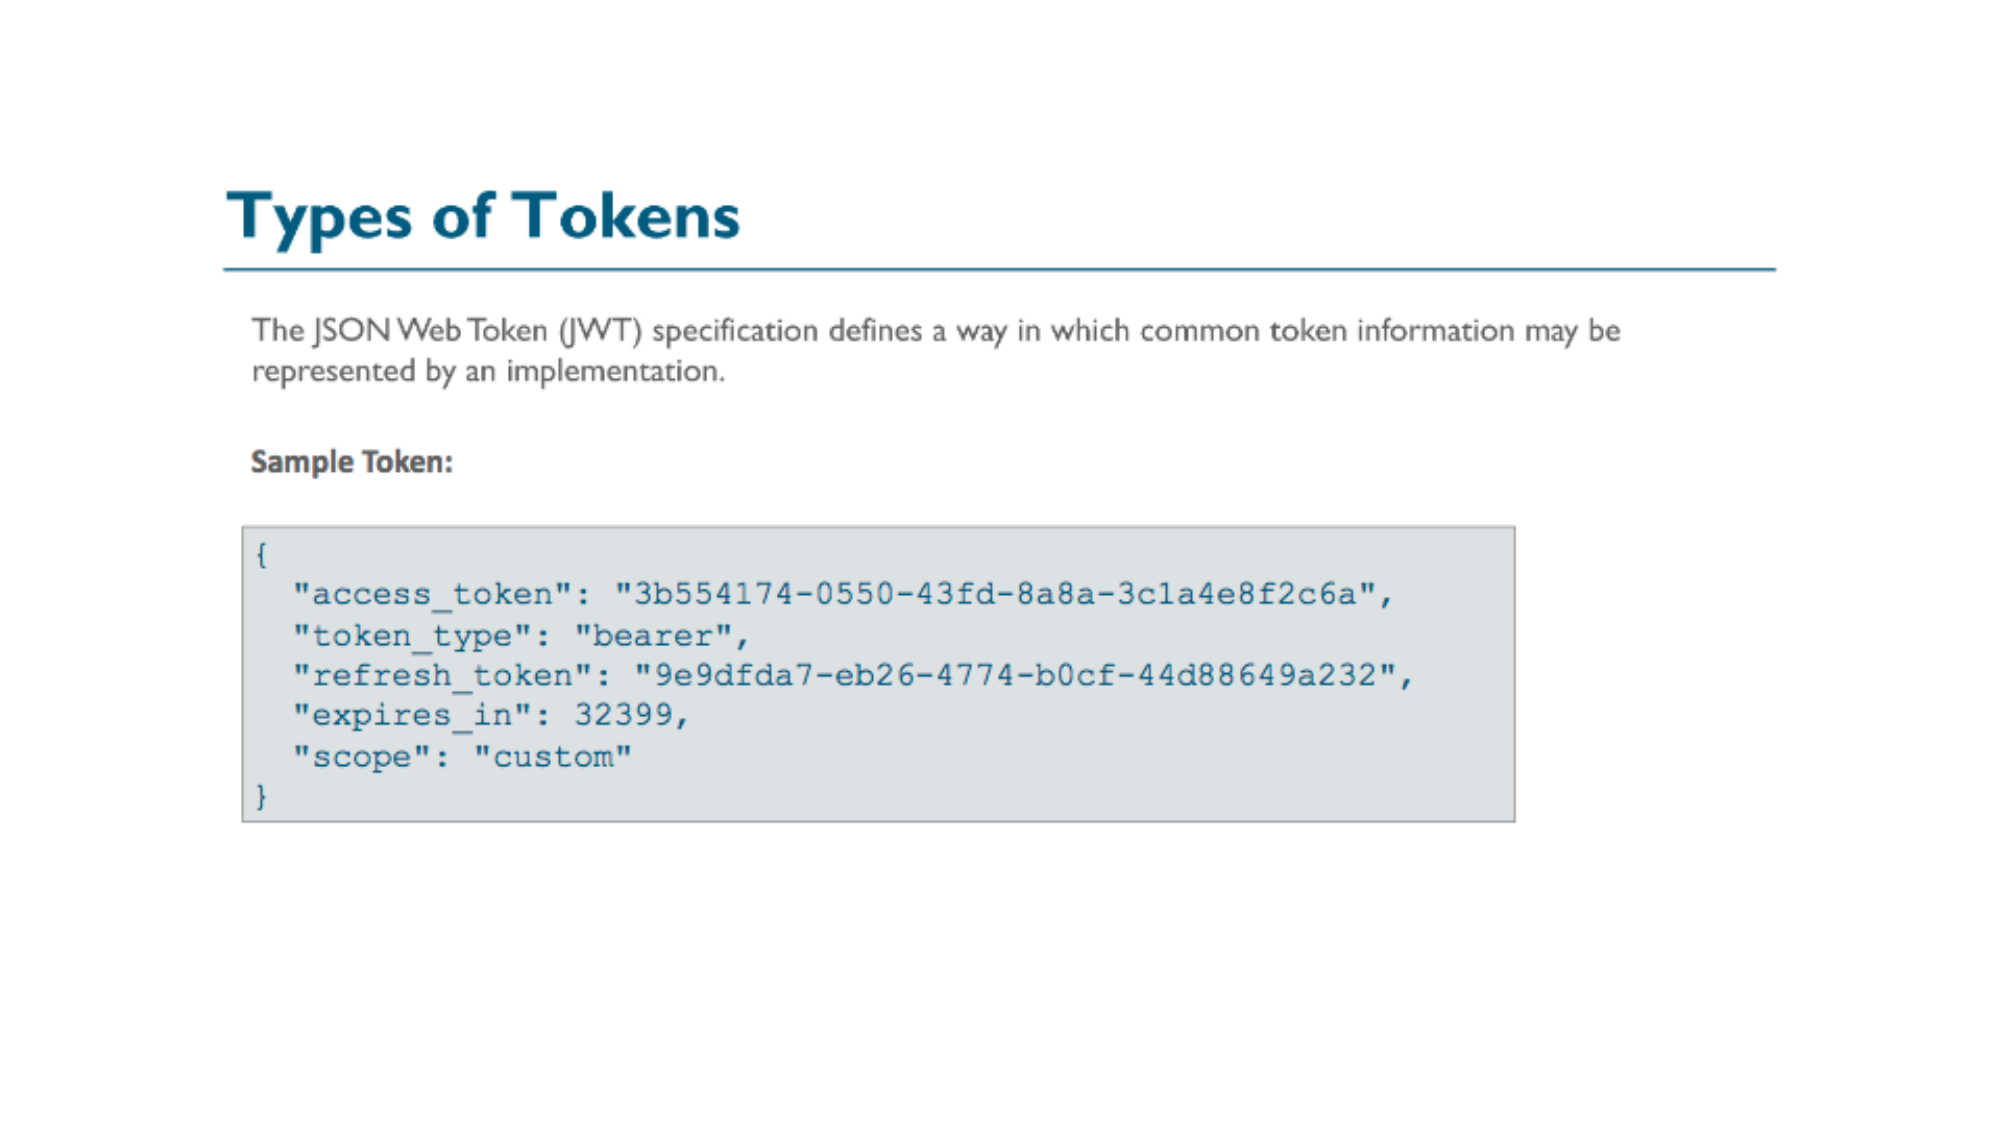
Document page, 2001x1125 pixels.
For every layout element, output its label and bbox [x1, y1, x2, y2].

list [192, 158, 1800, 961]
